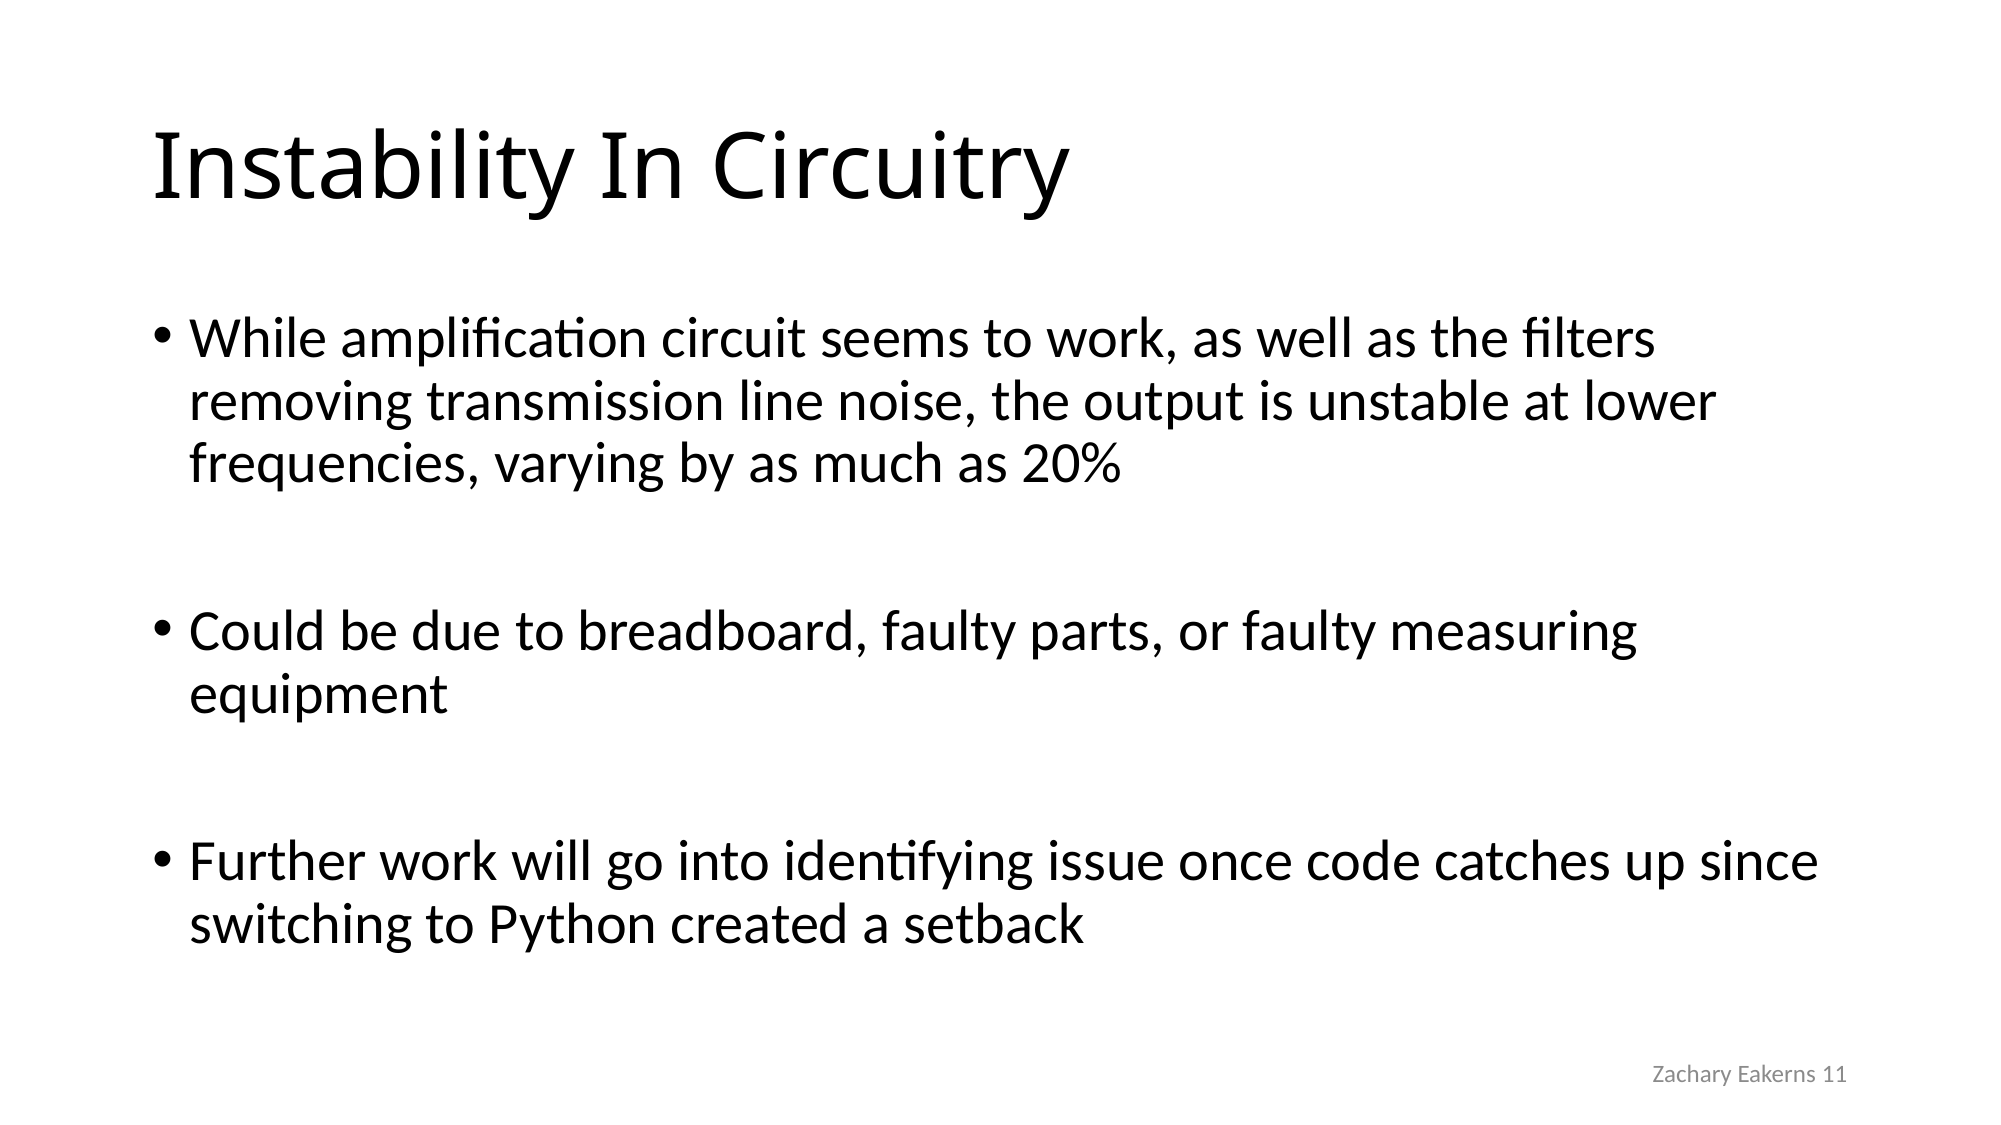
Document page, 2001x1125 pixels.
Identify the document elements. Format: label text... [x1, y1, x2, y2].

slide_number Zachary Eakerns 11 [1412, 1042, 1863, 1103]
list While amplification circuit seems to work, as well as the filters removing transmission line noise, the output is unstable at lower frequencies, varying by as much as 20% Could be due to breadboard, faulty parts, or faulty measuring equipment Further work will go into identifying issue once code catches up since switching to Python created a setback [137, 299, 1863, 1014]
title Instability In Circuitry [137, 59, 1863, 278]
